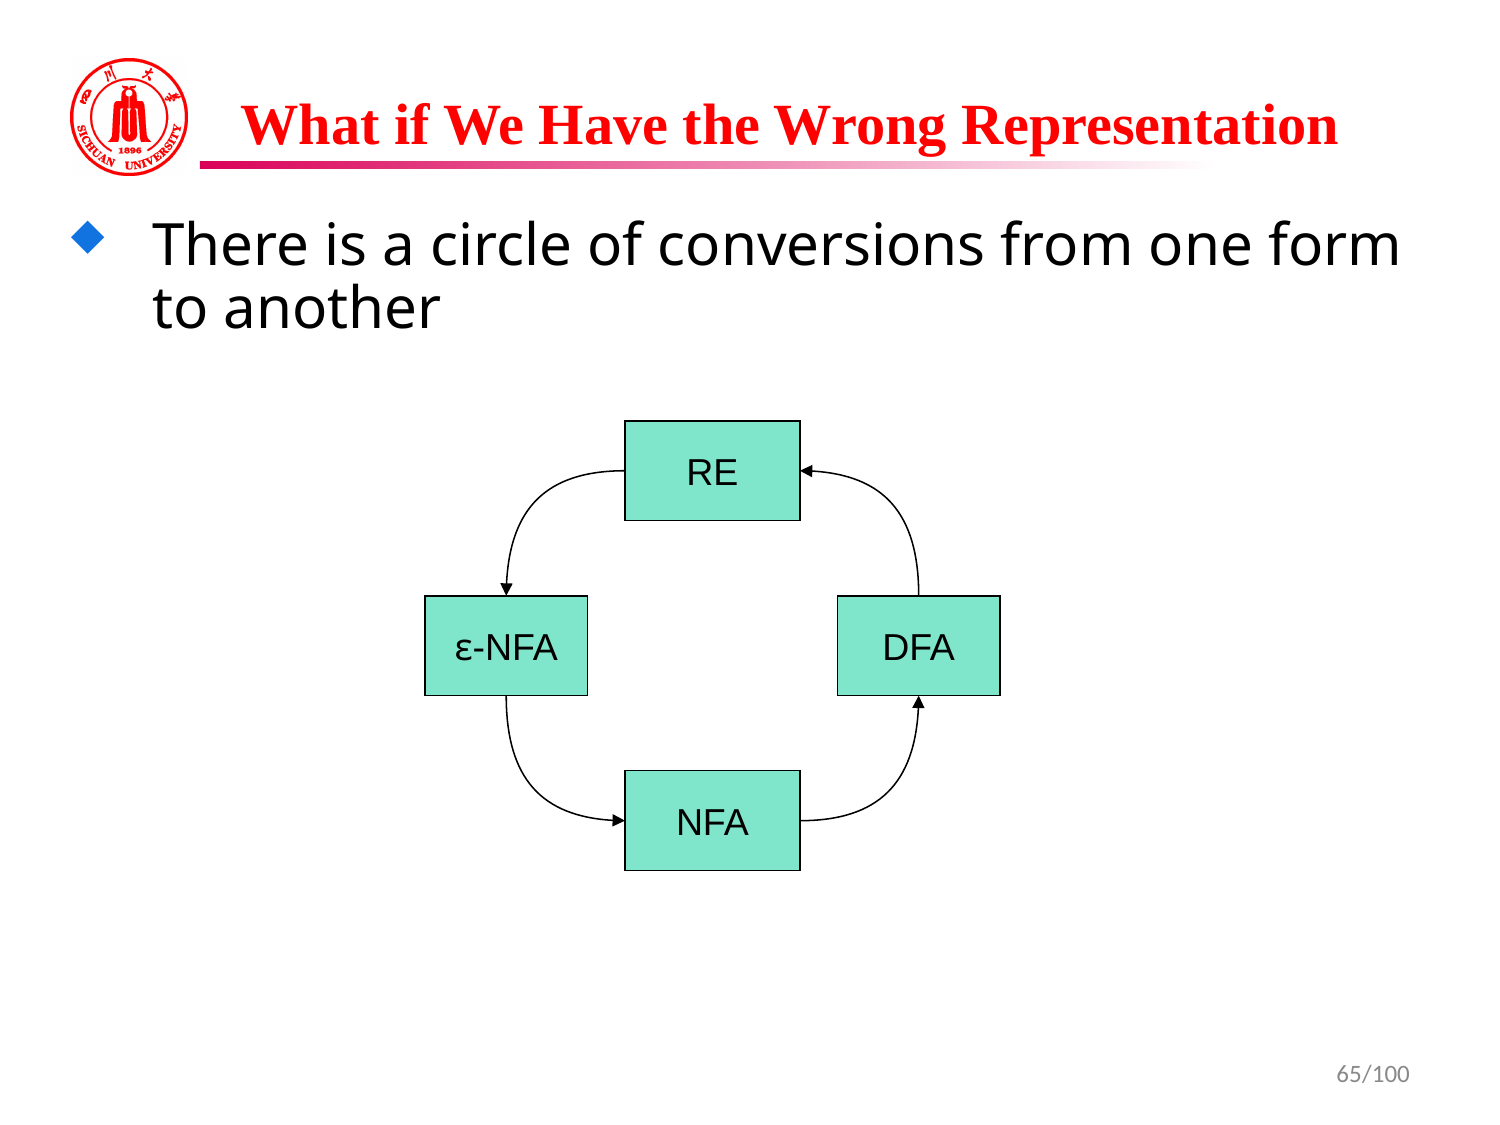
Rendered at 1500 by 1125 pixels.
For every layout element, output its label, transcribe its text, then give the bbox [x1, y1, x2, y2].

slide_number 65/100 [1074, 1042, 1425, 1103]
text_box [506, 470, 626, 596]
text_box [799, 695, 919, 821]
text_box What if We Have the Wrong Representation [233, 83, 1347, 161]
text_box [199, 161, 1214, 169]
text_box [796, 473, 923, 593]
text_box ε-NFA [424, 595, 588, 696]
text_box RE [624, 420, 800, 521]
text_box NFA [624, 770, 800, 871]
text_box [502, 698, 629, 818]
text_box There is a circle of conversions from one form to another [53, 207, 1447, 1012]
picture [70, 58, 188, 176]
text_box DFA [837, 595, 1000, 696]
